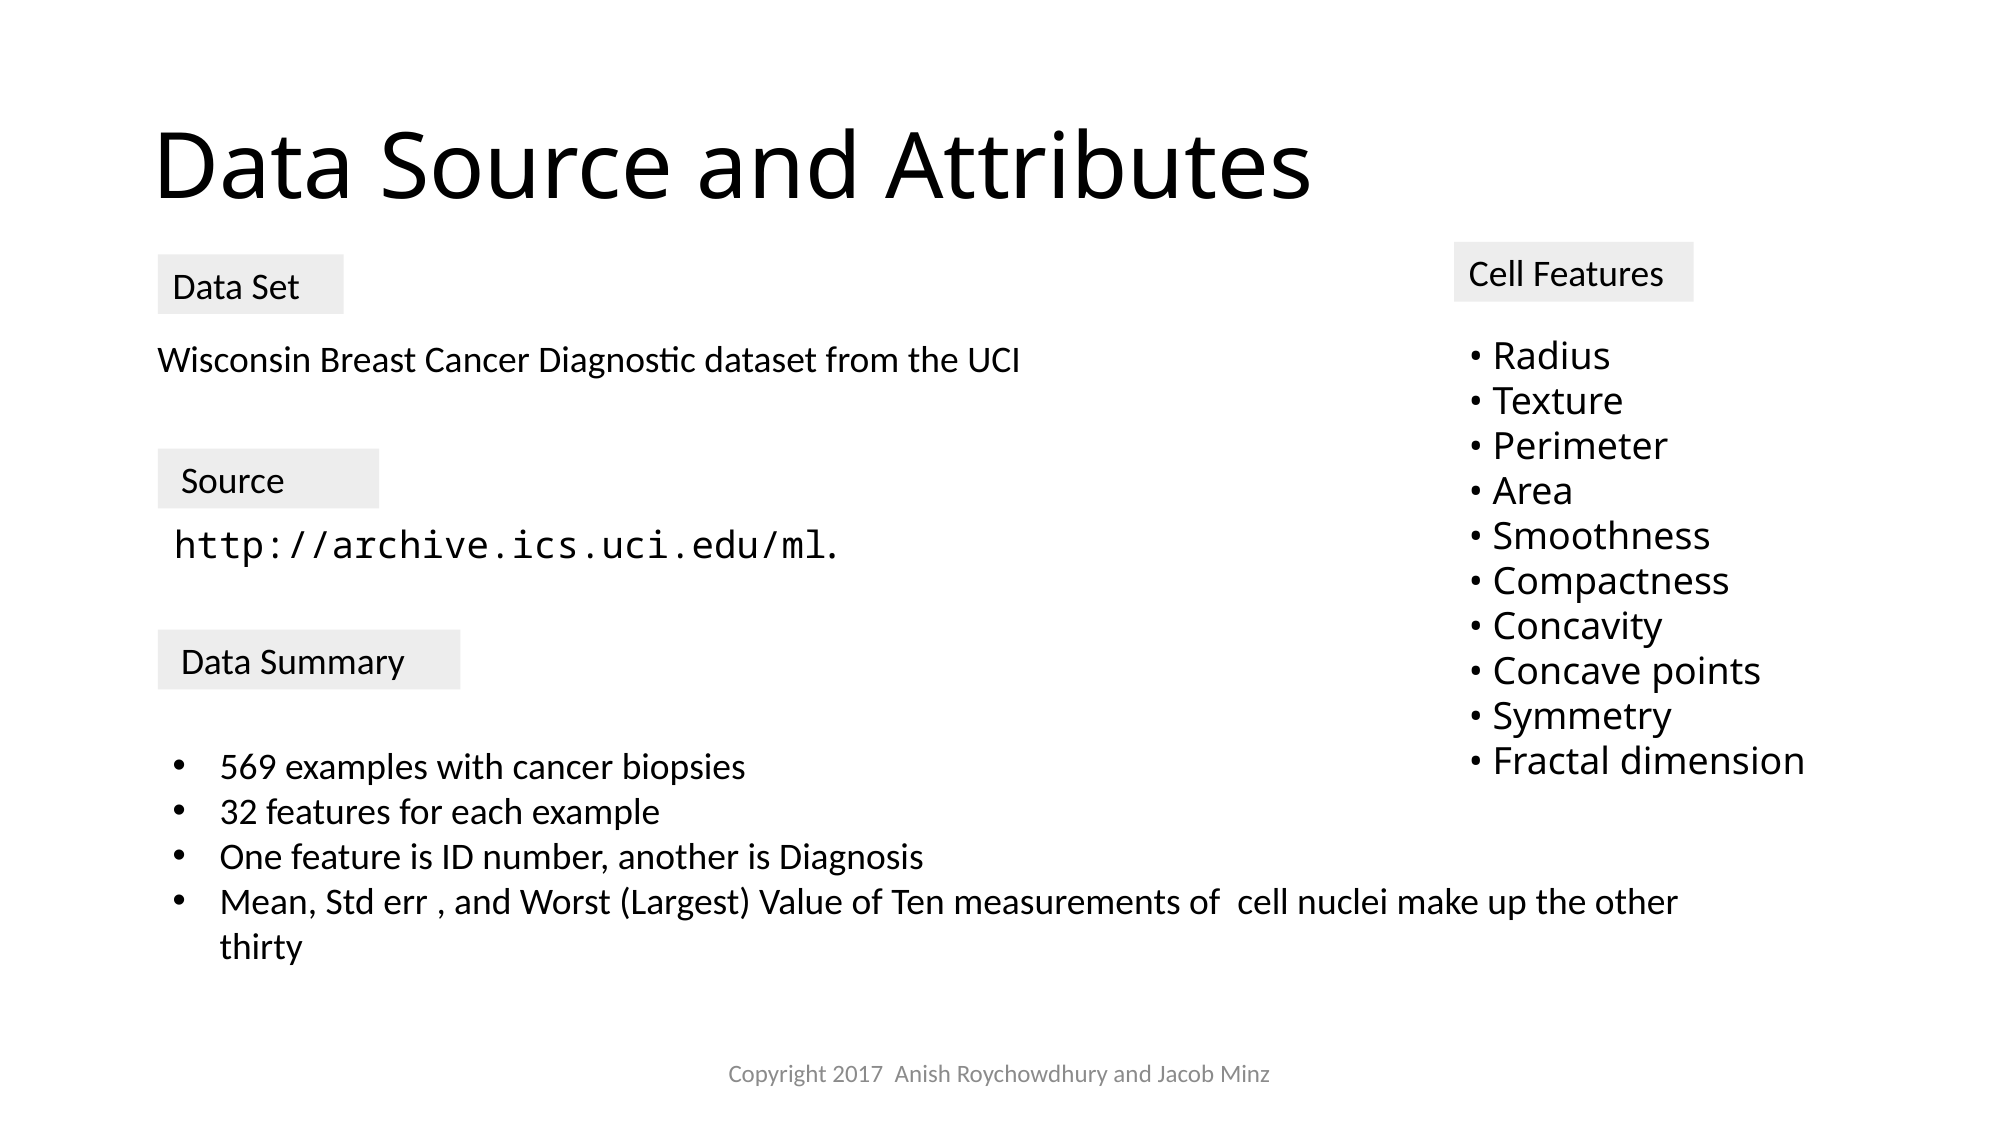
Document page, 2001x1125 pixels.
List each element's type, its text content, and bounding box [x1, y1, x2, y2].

footer Copyright 2017 Anish Roychowdhury and Jacob Minz [662, 1042, 1338, 1103]
text_box Cell Features [1454, 241, 1694, 302]
text_box 569 examples with cancer biopsies 32 features for each example One feature is ID number, another is Diagnosis Mean, Std err , and Worst (Largest) Value of Ten measurements of cell nuclei make up the other thirty [157, 734, 1760, 975]
text_box http://archive.ics.uci.edu/ml. [159, 509, 853, 575]
text_box Data Set [157, 254, 344, 314]
text_box Data Summary [157, 629, 461, 690]
text_box • Radius • Texture • Perimeter • Area • Smoothness • Compactness • Concavity • Concave points • Symmetry • Fractal dimension [1454, 325, 1828, 790]
text_box Source [157, 448, 380, 509]
text_box Wisconsin Breast Cancer Diagnostic dataset from the UCI [142, 327, 1037, 388]
title Data Source and Attributes [137, 59, 1863, 278]
